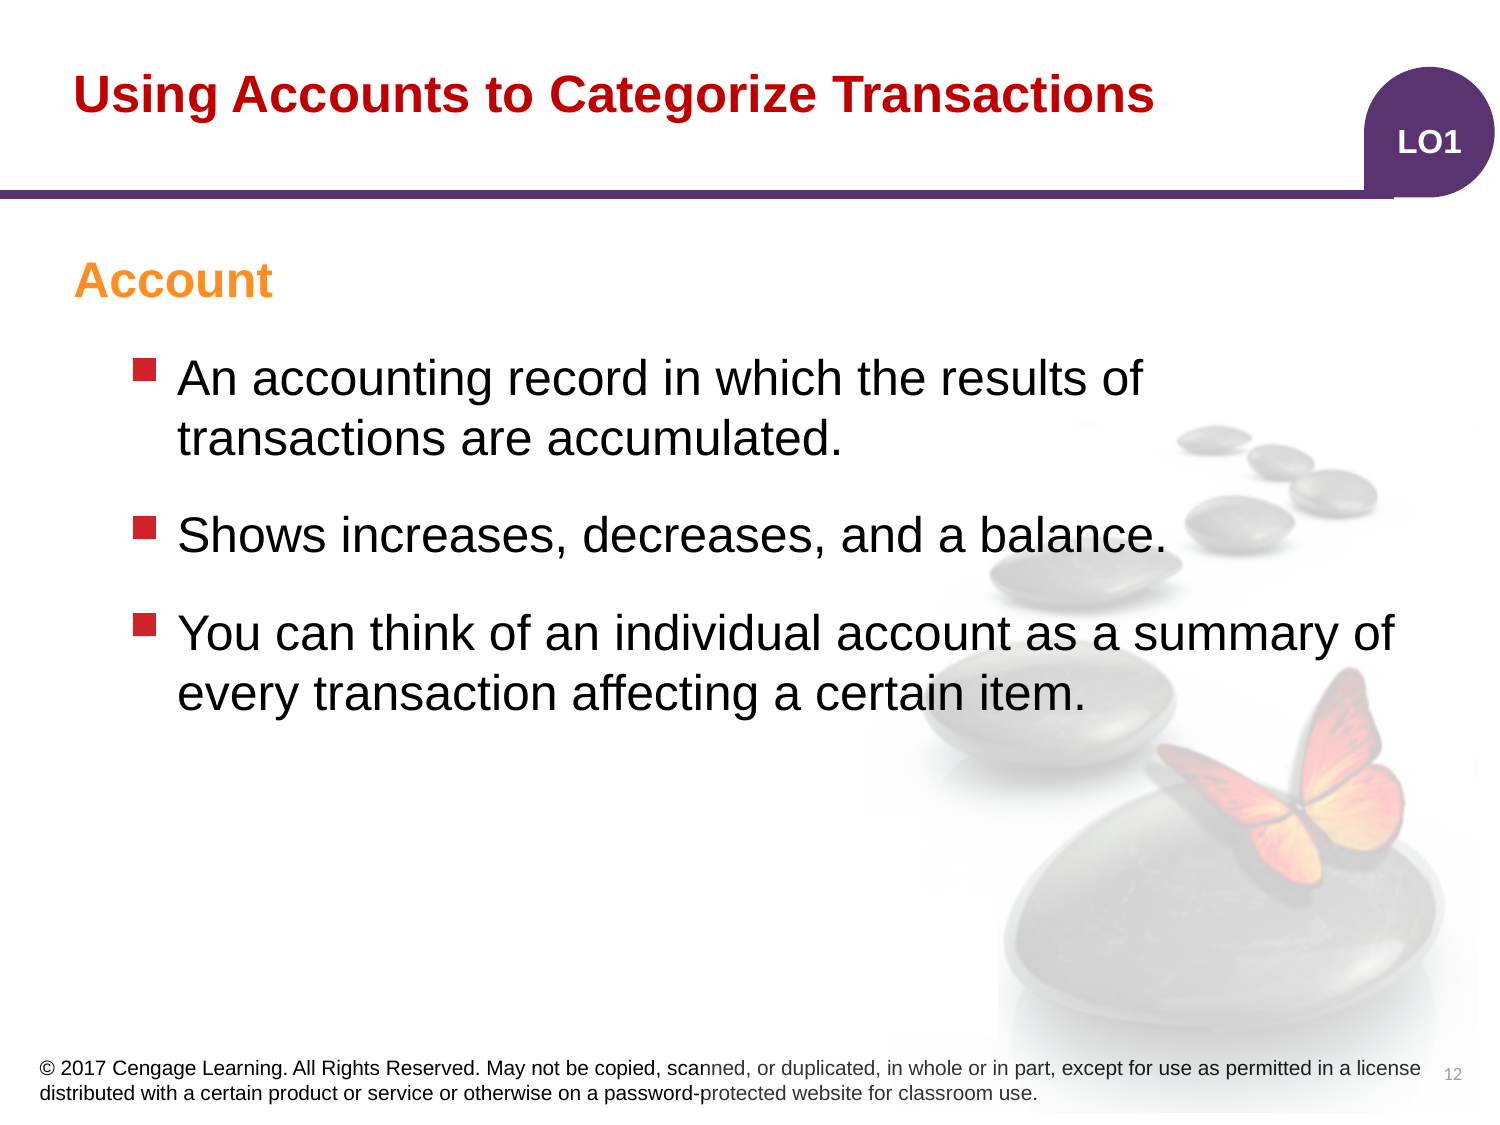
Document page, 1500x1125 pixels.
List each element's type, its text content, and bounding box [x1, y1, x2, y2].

picture [793, 1064, 802, 1075]
picture [782, 1060, 791, 1075]
picture [758, 1064, 768, 1075]
picture [730, 1087, 736, 1100]
list Account An accounting record in which the results of transactions are accumulated. Shows increases, decreases, and a balance. You can think of an individual account as a summary of every transaction affecting a certain item. [58, 240, 1439, 1014]
title Using Accounts to Categorize Transactions [58, 40, 1365, 152]
picture [846, 1062, 852, 1075]
picture [712, 1064, 721, 1075]
picture [1128, 1060, 1134, 1075]
picture [748, 1089, 757, 1100]
picture [1074, 1064, 1083, 1075]
picture [899, 1089, 908, 1100]
picture [965, 1089, 975, 1100]
picture [852, 1089, 862, 1100]
picture [1026, 1064, 1037, 1075]
picture [980, 1064, 986, 1075]
picture [908, 1064, 923, 1075]
picture [825, 1064, 834, 1075]
picture [914, 1089, 934, 1100]
picture [952, 1064, 962, 1075]
text_box LO1 [1382, 112, 1477, 168]
picture [723, 1064, 733, 1075]
slide_number 12 [1139, 1042, 1478, 1103]
picture [1021, 1089, 1031, 1100]
picture [936, 1064, 946, 1075]
picture [864, 1060, 873, 1075]
picture [936, 1089, 945, 1100]
picture [769, 1064, 775, 1075]
picture [953, 1089, 963, 1100]
picture [853, 1064, 863, 1075]
picture [999, 1089, 1008, 1100]
picture [719, 1089, 729, 1100]
picture [1084, 1064, 1093, 1075]
picture [776, 1085, 785, 1100]
picture [845, 1087, 851, 1100]
picture [836, 1064, 847, 1075]
picture [805, 1064, 815, 1079]
picture [946, 1089, 952, 1100]
picture [704, 1089, 711, 1100]
picture [998, 1064, 1007, 1075]
picture [1011, 1089, 1020, 1100]
picture [1095, 1064, 1105, 1075]
picture [736, 1089, 746, 1100]
picture [792, 1089, 807, 1100]
picture [1038, 1062, 1050, 1075]
picture [892, 1064, 901, 1075]
picture [819, 1085, 829, 1100]
picture [1015, 1064, 1025, 1079]
picture [1062, 1064, 1072, 1075]
picture [868, 1085, 874, 1100]
picture [976, 1089, 991, 1100]
picture [712, 1089, 718, 1100]
picture [886, 1089, 892, 1100]
picture [875, 1089, 885, 1100]
picture [924, 1060, 933, 1075]
picture [1106, 1064, 1116, 1079]
picture [734, 1060, 743, 1075]
picture [764, 1089, 774, 1100]
picture [704, 1064, 709, 1075]
picture [969, 1064, 979, 1075]
picture [1135, 1064, 1139, 1075]
picture [757, 1087, 763, 1100]
picture [831, 1089, 840, 1100]
picture [808, 1089, 818, 1100]
picture [1117, 1062, 1123, 1075]
